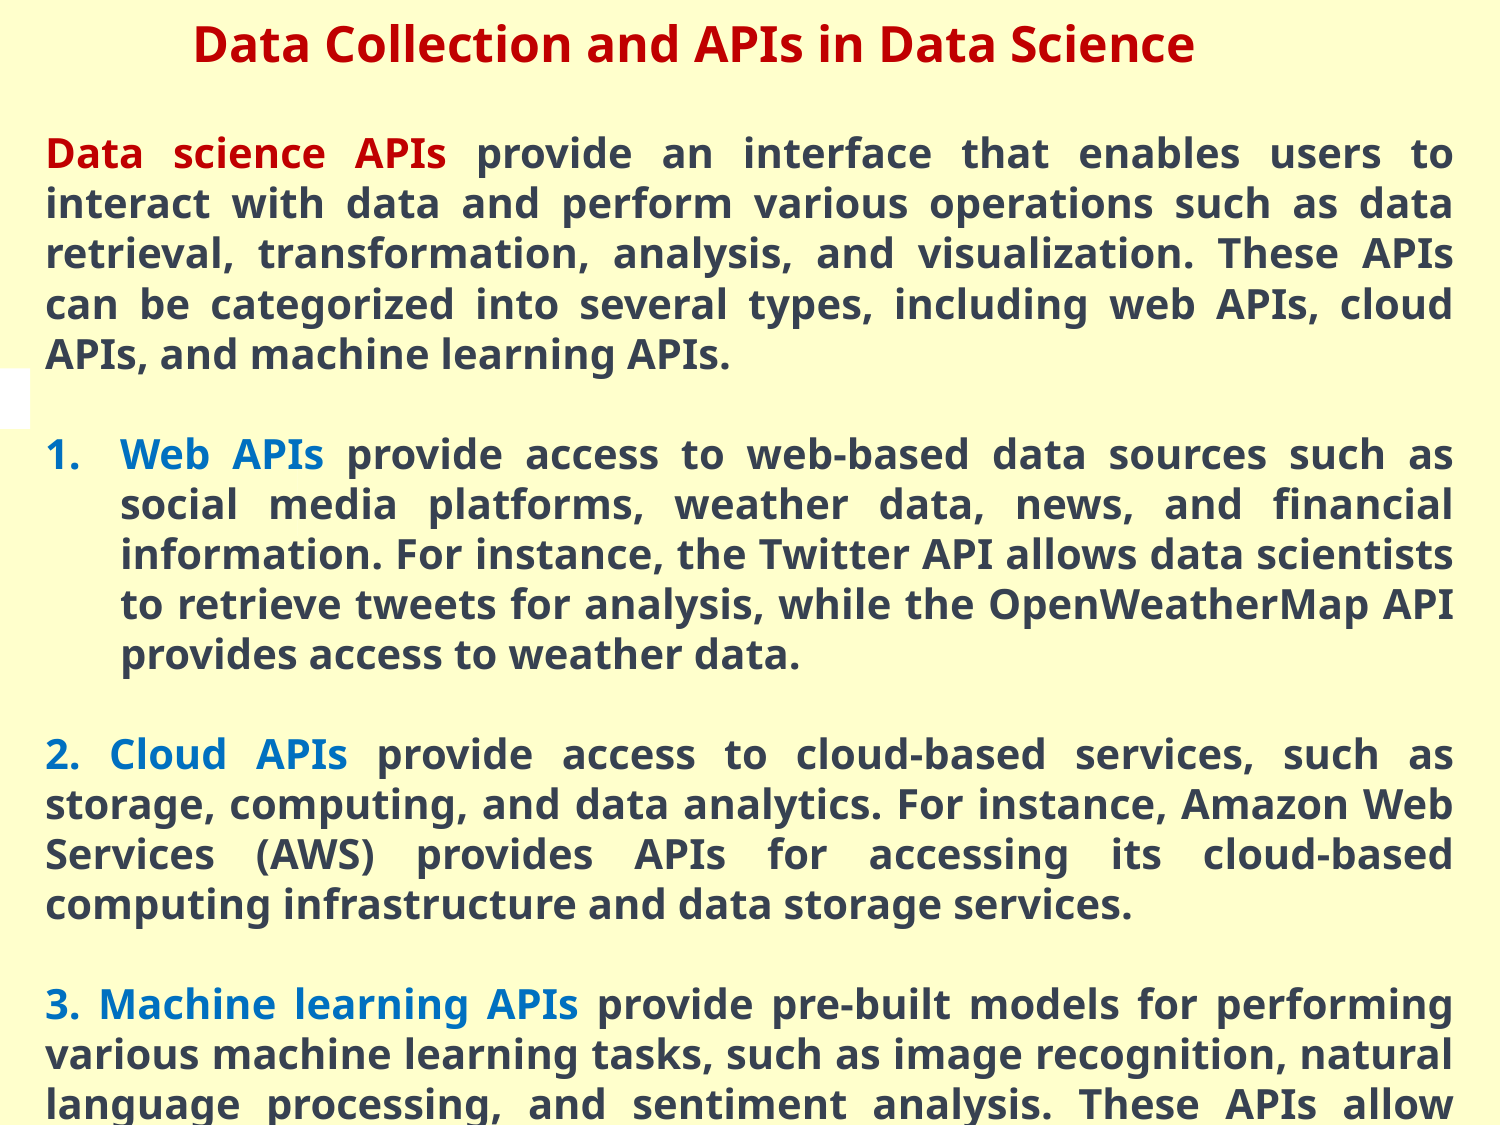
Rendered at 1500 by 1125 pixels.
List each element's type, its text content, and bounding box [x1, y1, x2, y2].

text_box [0, 368, 30, 429]
text_box Data science APIs provide an interface that enables users to interact with data and perform various operations such as data retrieval, transformation, analysis, and visualization. These APIs can be categorized into several types, including web APIs, cloud APIs, and machine learning APIs. Web APIs provide access to web-based data sources such as social media platforms, weather data, news, and financial information. For instance, the Twitter API allows data scientists to retrieve tweets for analysis, while the OpenWeatherMap API provides access to weather data. 2. Cloud APIs provide access to cloud-based services, such as storage, computing, and data analytics. For instance, Amazon Web Services (AWS) provides APIs for accessing its cloud-based computing infrastructure and data storage services. 3. Machine learning APIs provide pre-built models for performing various machine learning tasks, such as image recognition, natural language processing, and sentiment analysis. These APIs allow data scientists to avoid the time-consuming and resource-intensive process of building models from scratch. [30, 119, 1470, 1125]
title Data Collection and APIs in Data Science [0, 4, 1389, 77]
